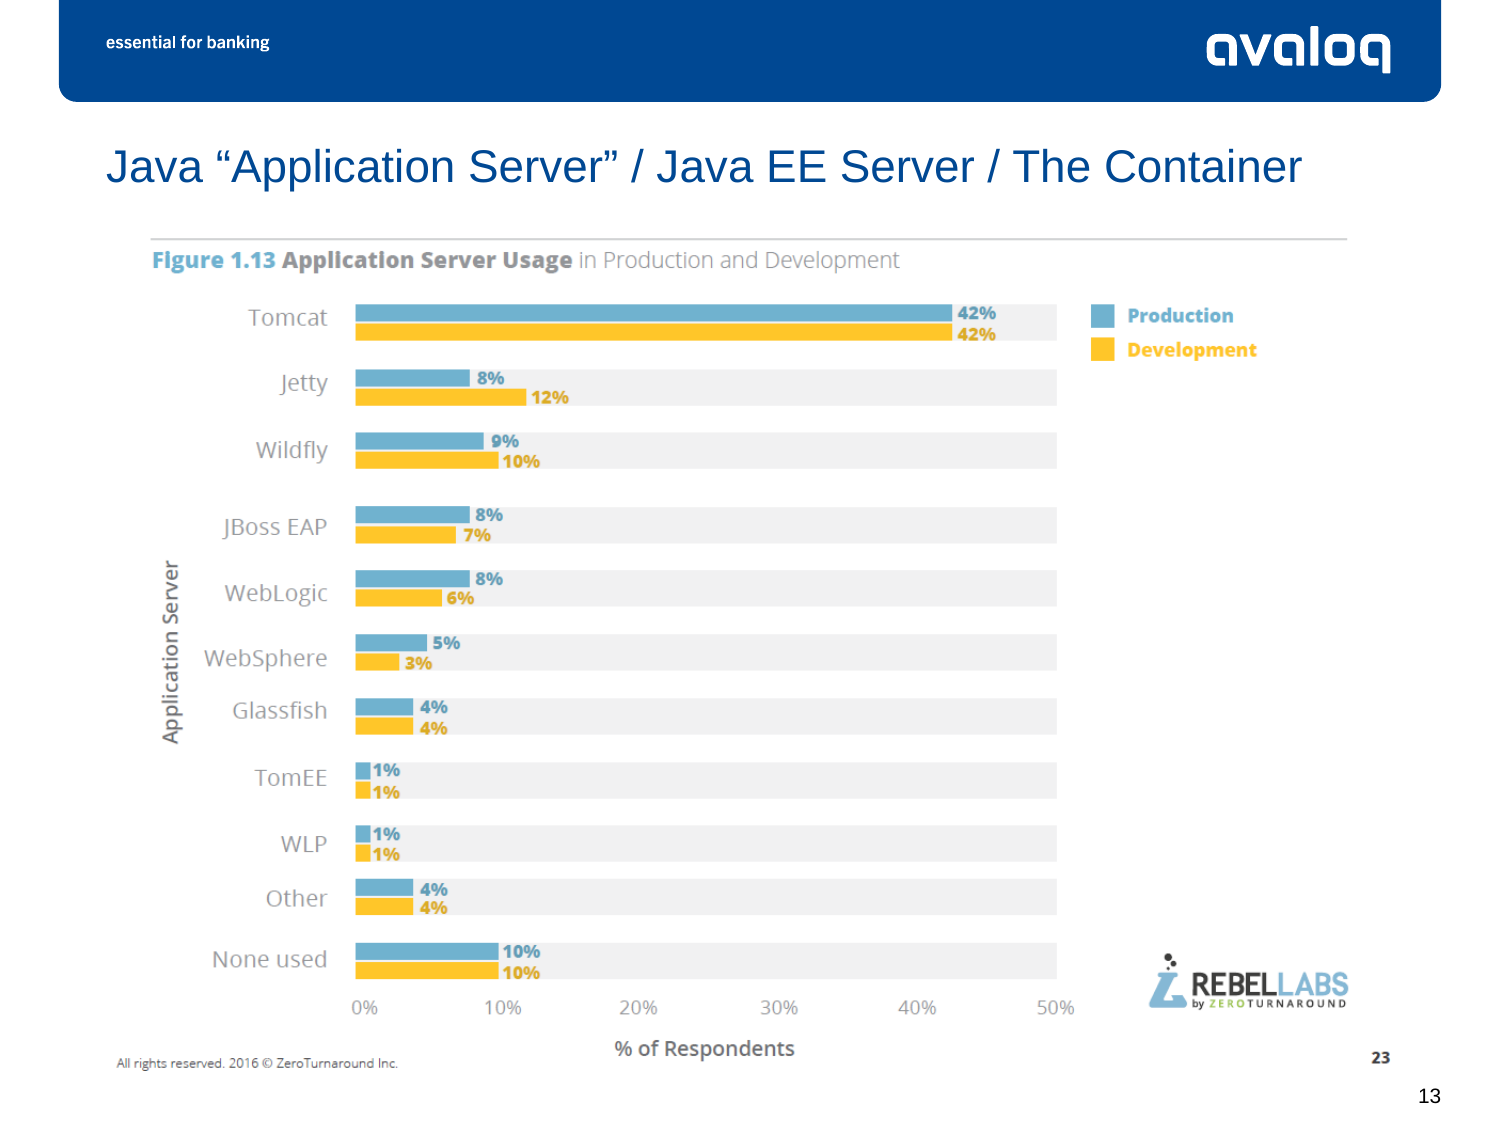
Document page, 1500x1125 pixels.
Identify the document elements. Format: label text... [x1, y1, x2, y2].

picture [92, 203, 1408, 1088]
title Java “Application Server” / Java EE Server / The Container [105, 142, 1394, 203]
